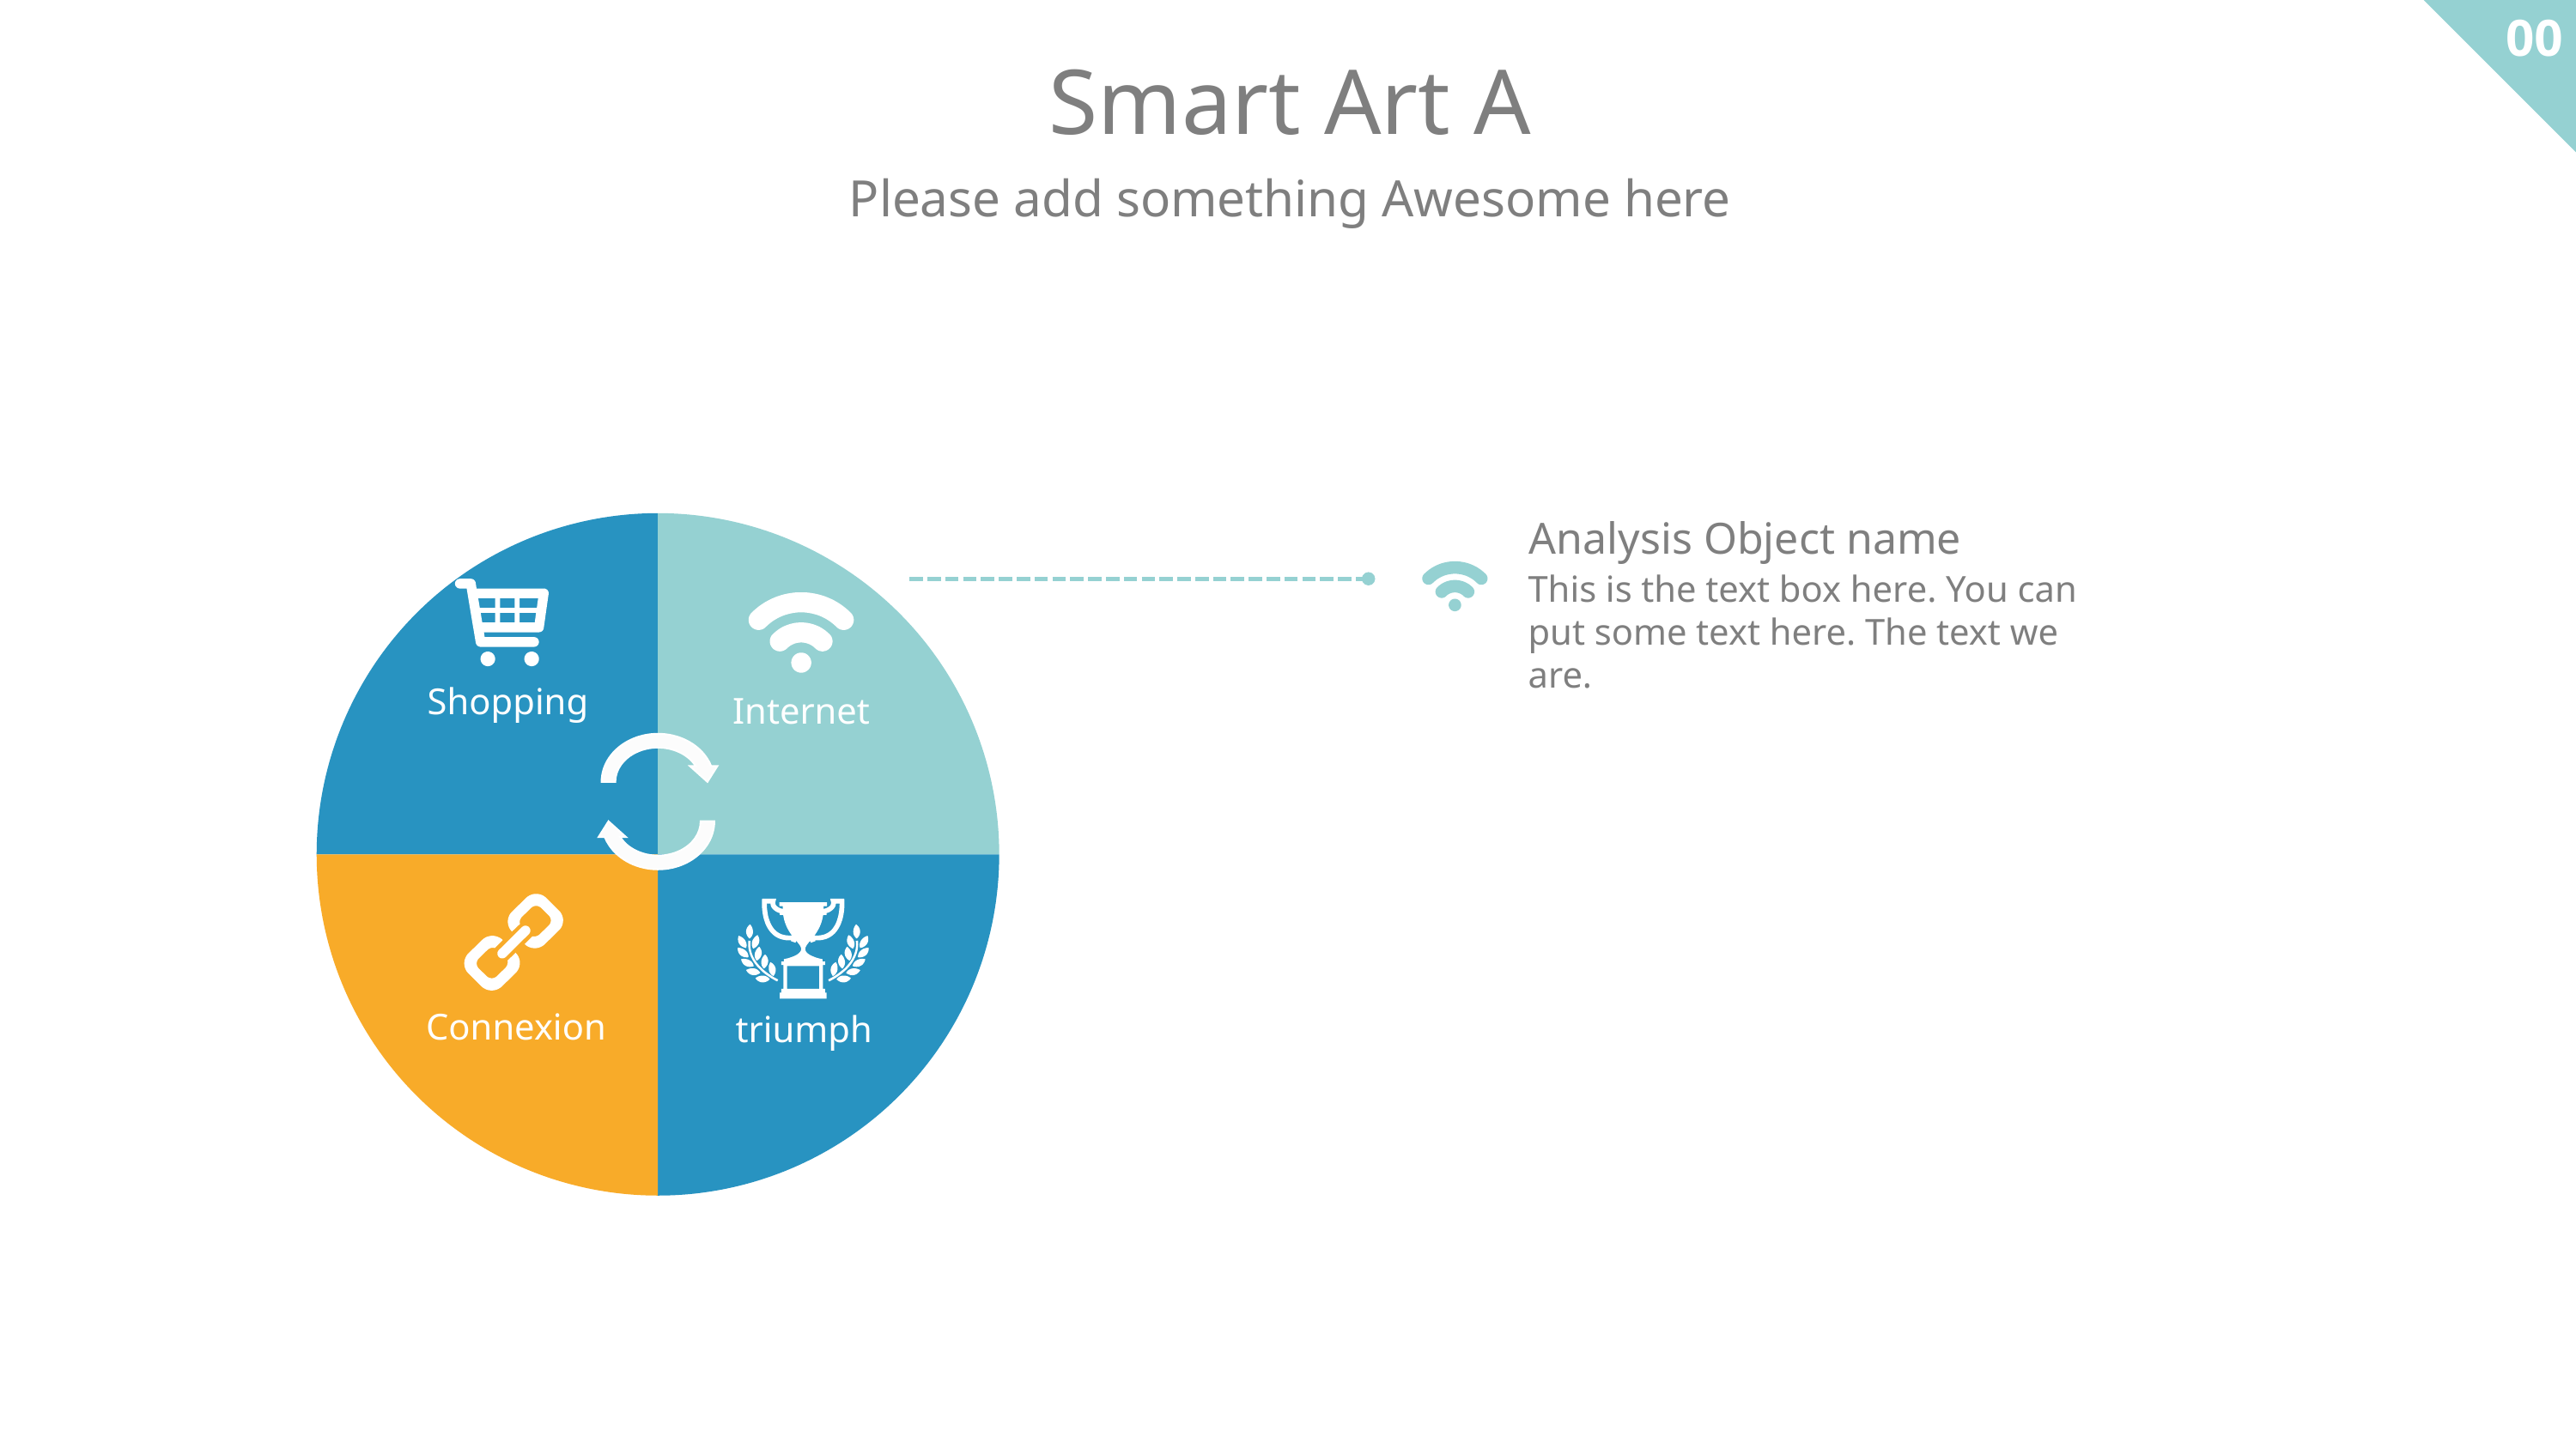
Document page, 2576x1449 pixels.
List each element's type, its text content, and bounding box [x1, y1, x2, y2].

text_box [2423, 0, 2576, 153]
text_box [454, 579, 549, 667]
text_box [1422, 561, 1488, 612]
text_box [1515, 504, 2098, 660]
text_box Please add something Awesome here [835, 160, 1744, 233]
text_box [737, 898, 869, 999]
text_box Smart Art A [1036, 39, 1544, 160]
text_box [748, 591, 854, 673]
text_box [464, 894, 563, 991]
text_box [108, 407, 1208, 1196]
